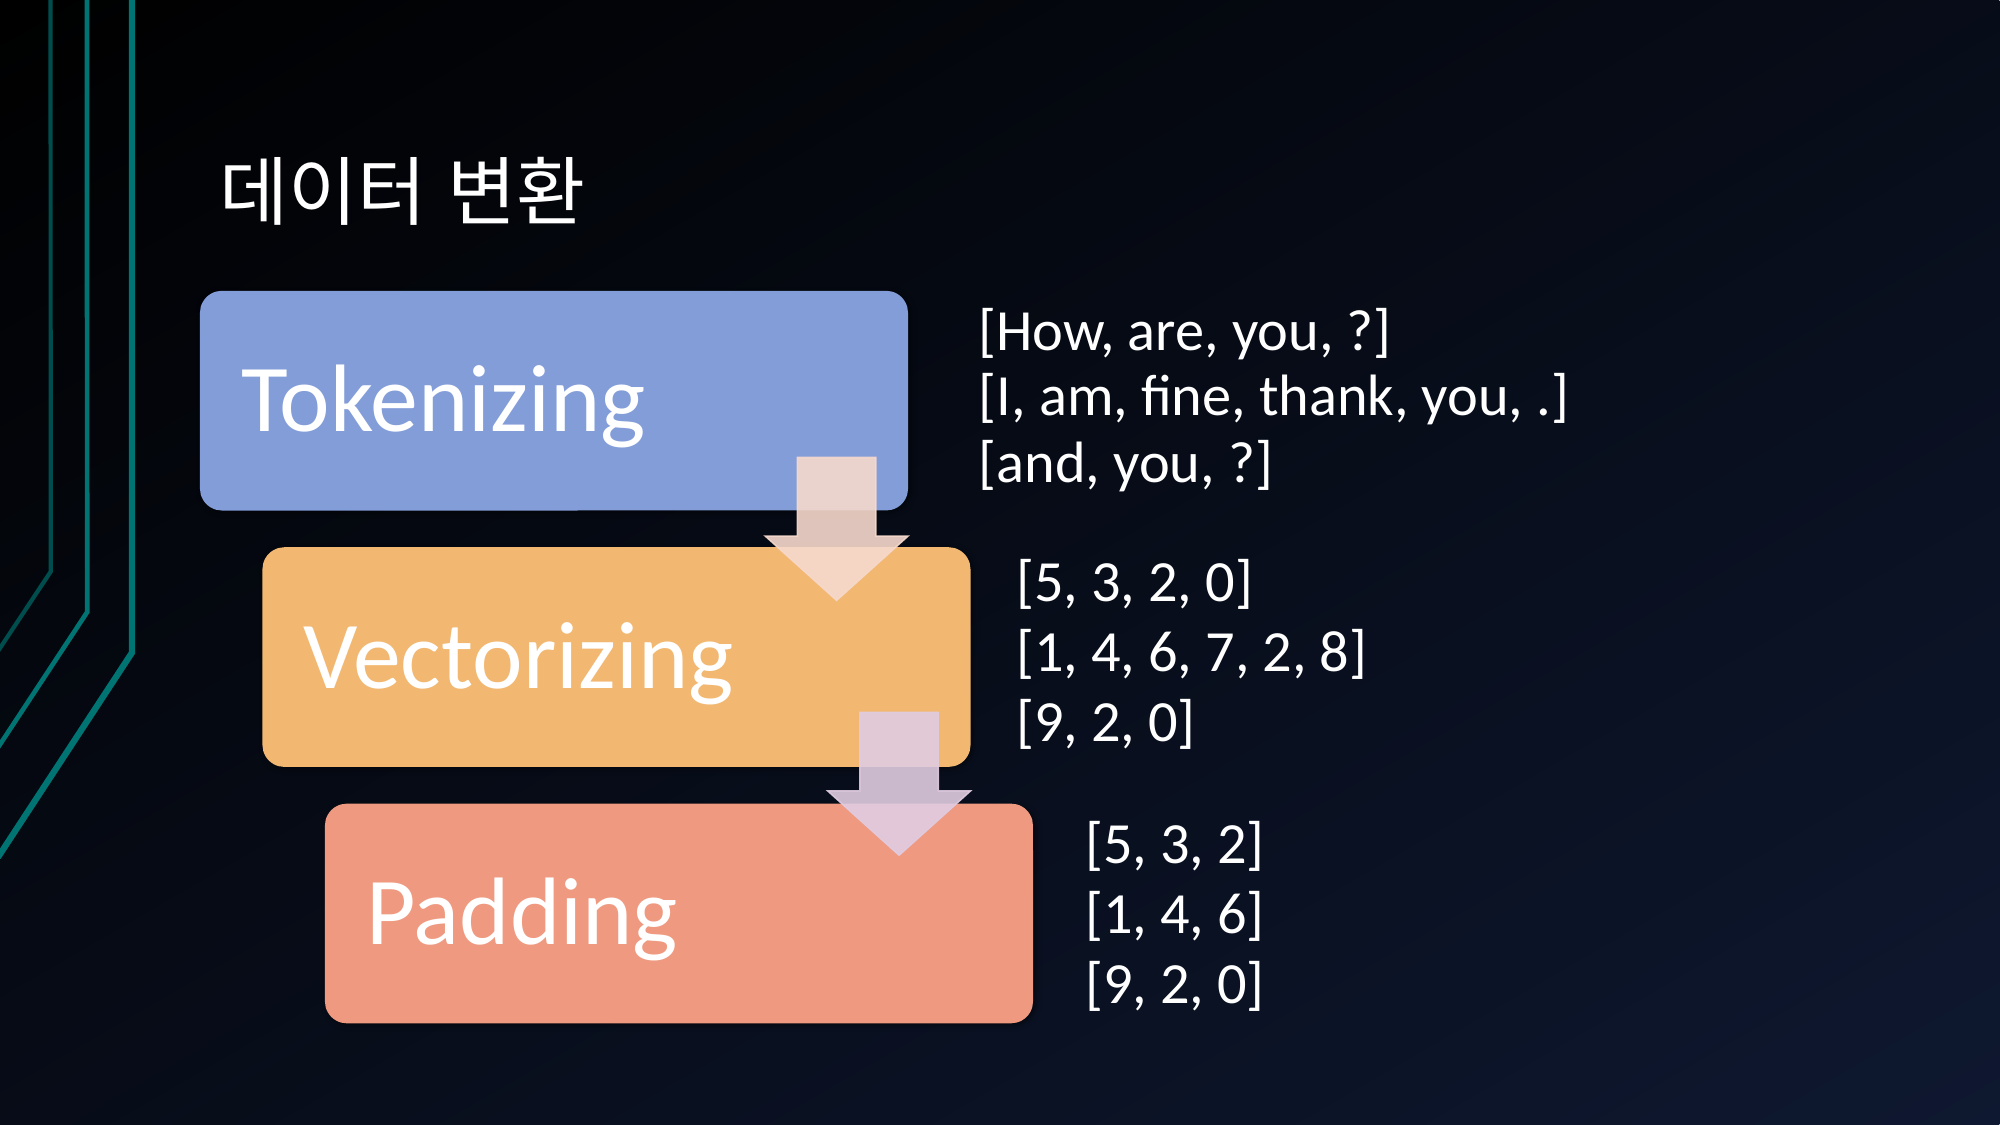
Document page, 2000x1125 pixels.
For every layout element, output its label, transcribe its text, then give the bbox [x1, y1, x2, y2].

text_box [I, am, fine, thank, you, .] [1041, 349, 1827, 416]
text_box [and, you, ?] [1041, 416, 1827, 502]
text_box [5, 3, 2] [1, 4, 6] [9, 2, 0] [1070, 798, 1746, 1023]
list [199, 290, 1034, 1024]
title 데이터 변환 [199, 45, 1900, 246]
text_box [How, are, you, ?] [964, 285, 1640, 349]
text_box [5, 3, 2, 0] [1, 4, 6, 7, 2, 8] [9, 2, 0] [1041, 535, 1677, 761]
